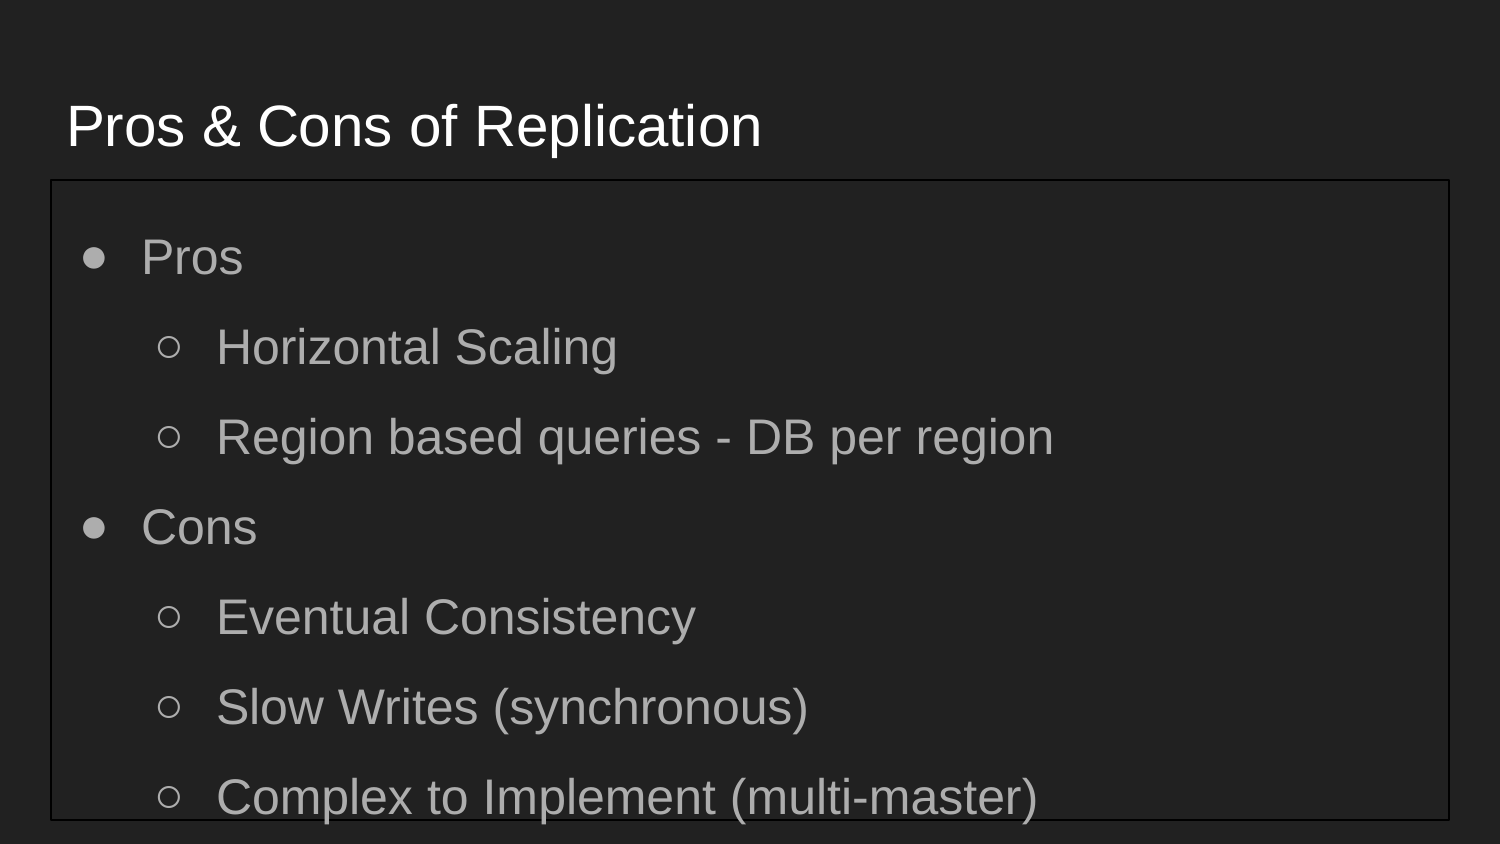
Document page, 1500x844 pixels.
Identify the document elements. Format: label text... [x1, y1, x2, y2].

title Pros & Cons of Replication [51, 72, 1449, 167]
list Pros Horizontal Scaling Region based queries - DB per region Cons Eventual Consistency Slow Writes (synchronous) Complex to Implement (multi-master) [51, 179, 1449, 820]
